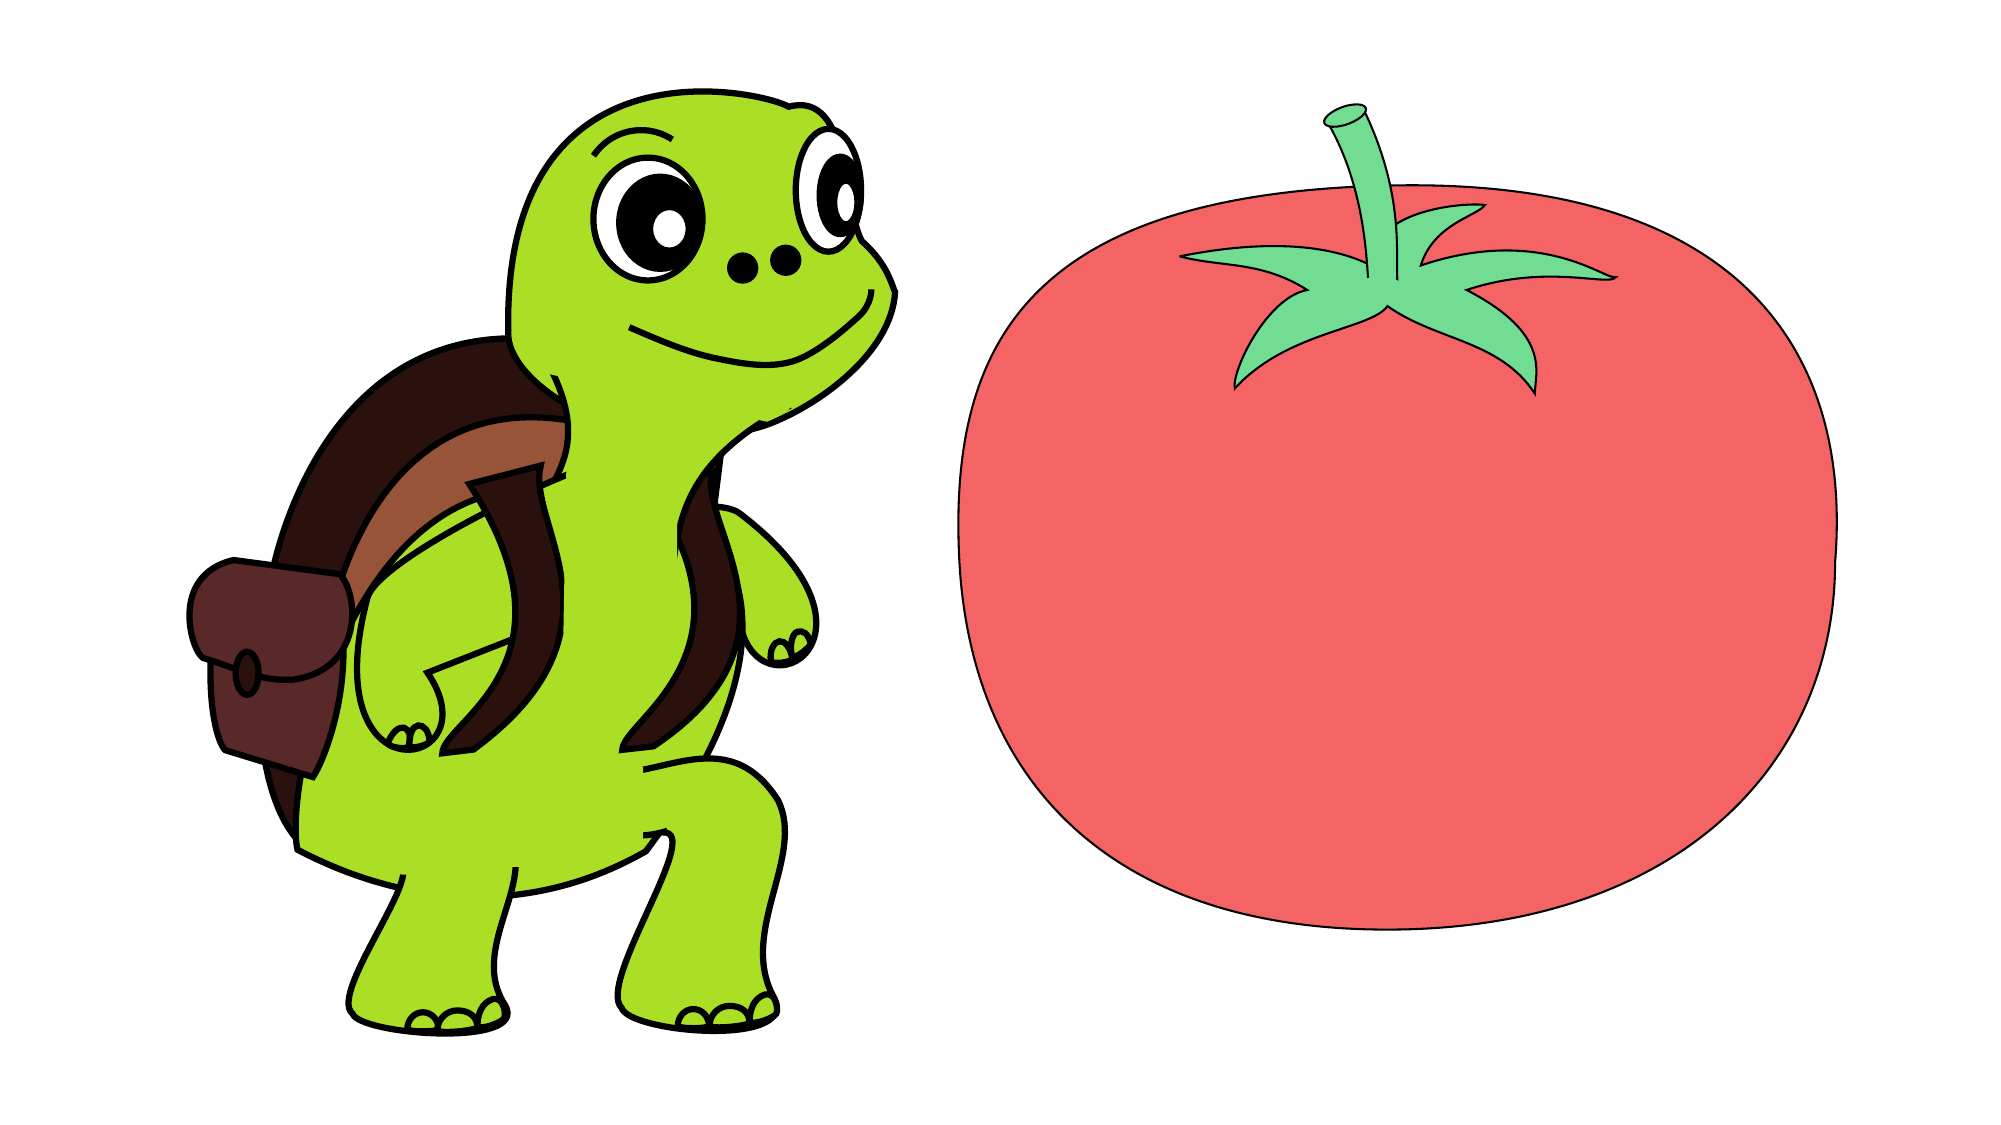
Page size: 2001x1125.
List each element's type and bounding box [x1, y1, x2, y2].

text_box [958, 106, 1837, 930]
text_box [189, 91, 896, 1034]
